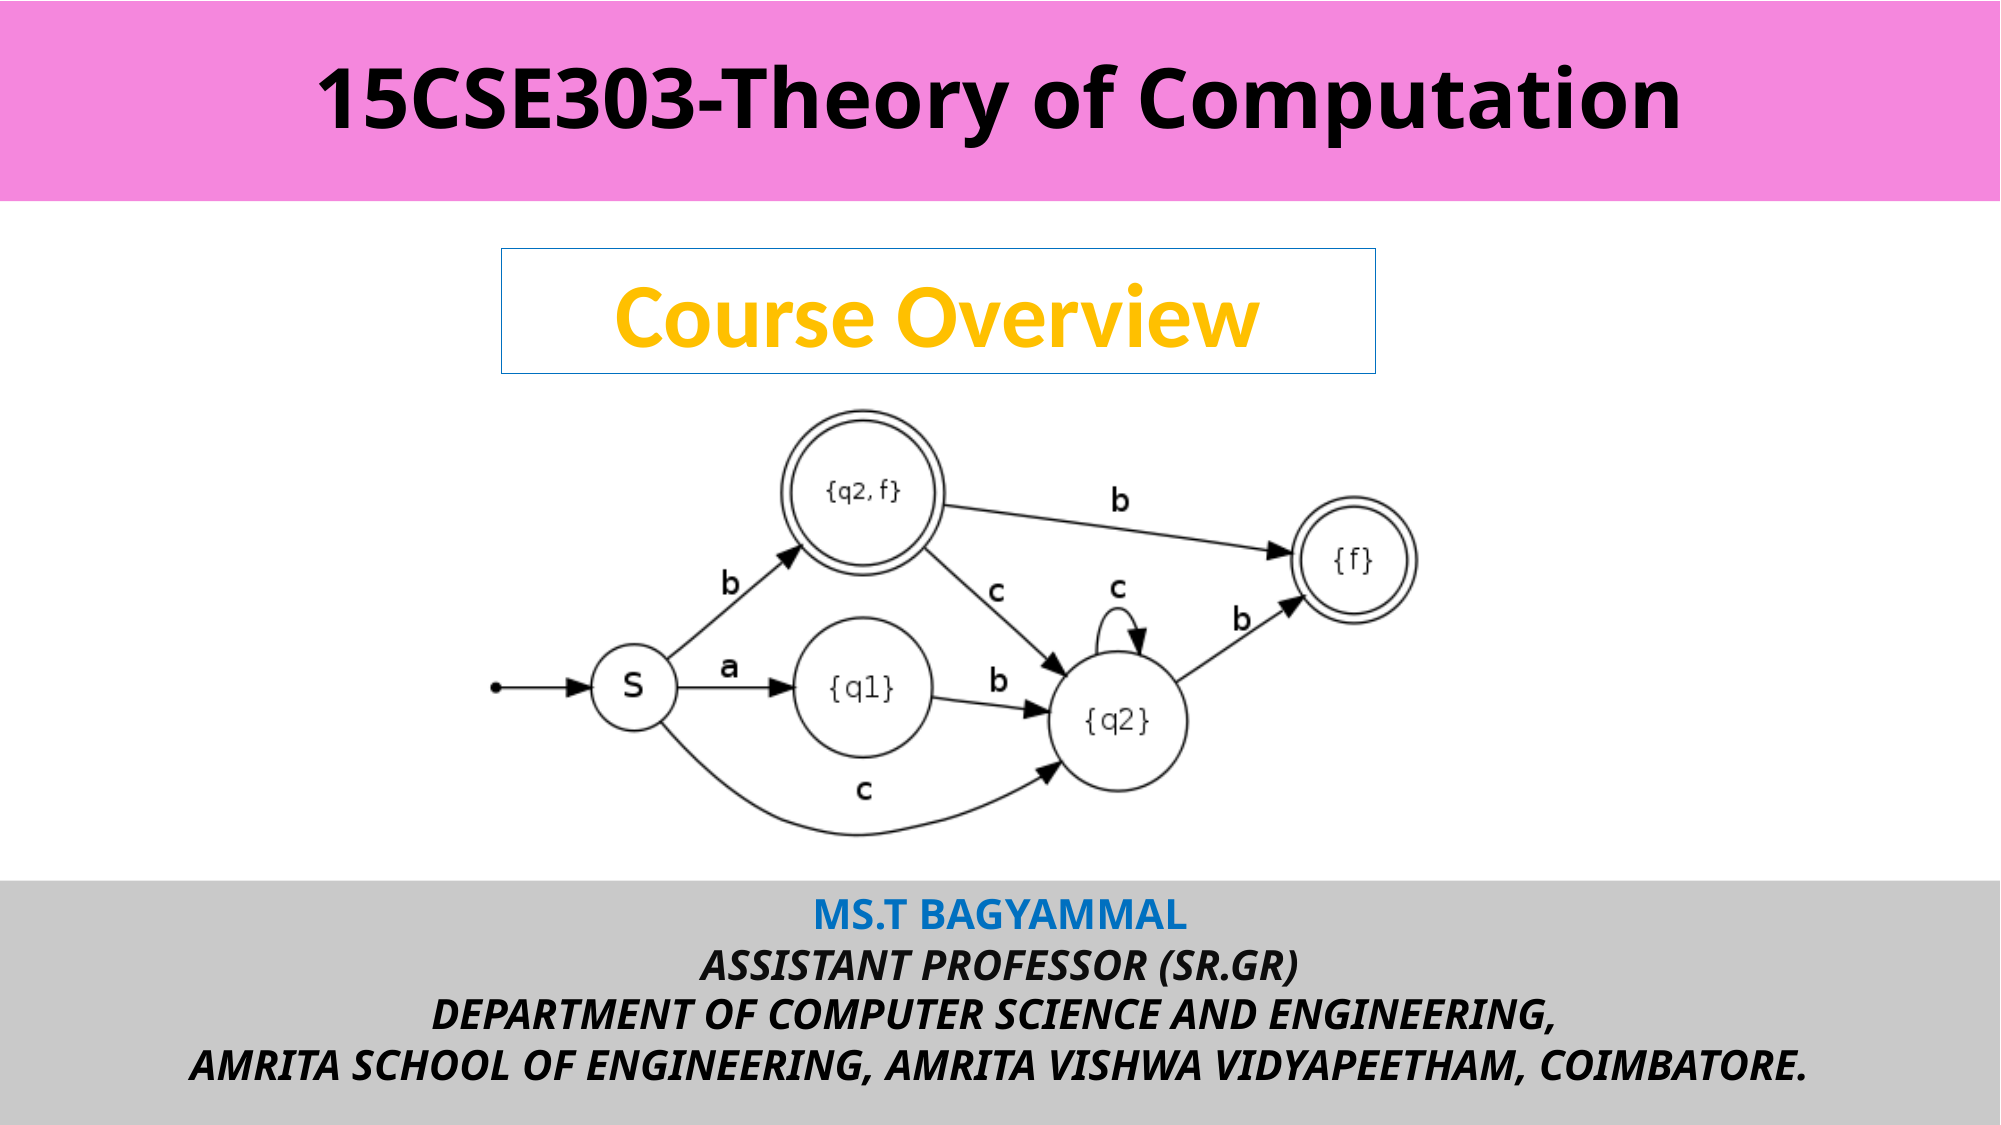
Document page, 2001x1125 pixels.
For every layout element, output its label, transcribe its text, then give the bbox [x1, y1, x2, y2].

text_box Ms.T Bagyammal Assistant professor (sR.gr) Department of Computer Science and Engineering, Amrita School of Engineering, Amrita Vishwa Vidyapeetham, Coimbatore. [0, 880, 2000, 1125]
title 15CSE303-Theory of Computation [0, 1, 2000, 202]
picture [482, 402, 1426, 849]
footer T. Bagyammal [662, 1042, 1338, 1103]
text_box Course Overview [501, 248, 1376, 374]
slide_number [137, 1042, 588, 1103]
